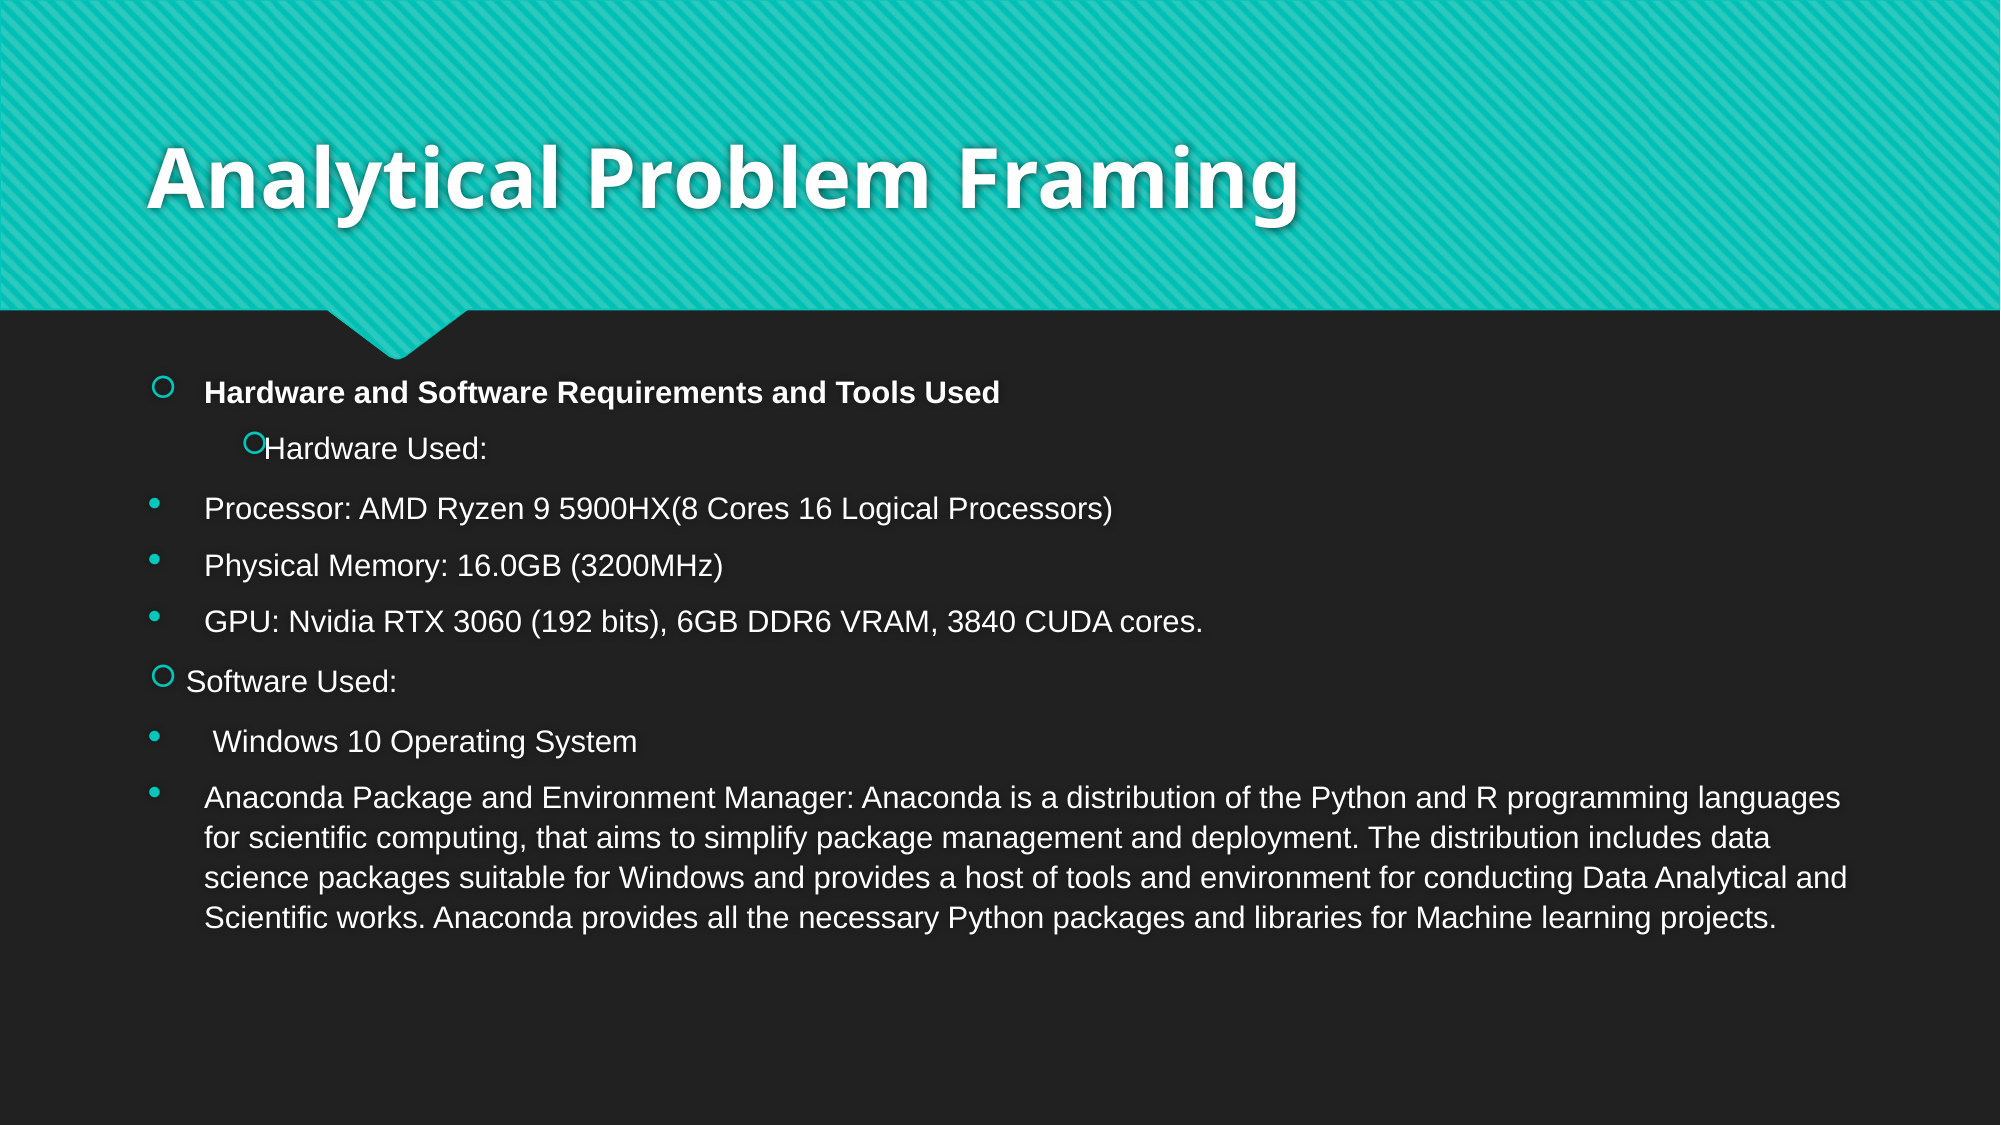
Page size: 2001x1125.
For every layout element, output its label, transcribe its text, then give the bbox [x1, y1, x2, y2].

title Analytical Problem Framing [132, 73, 1868, 233]
list Hardware and Software Requirements and Tools Used Hardware Used: Processor: AMD Ryzen 9 5900HX(8 Cores 16 Logical Processors) Physical Memory: 16.0GB (3200MHz) GPU: Nvidia RTX 3060 (192 bits), 6GB DDR6 VRAM, 3840 CUDA cores. Software Used: Windows 10 Operating System Anaconda Package and Environment Manager: Anaconda is a distribution of the Python and R programming languages for scientific computing, that aims to simplify package management and deployment. The distribution includes data science packages suitable for Windows and provides a host of tools and environment for conducting Data Analytical and Scientific works. Anaconda provides all the necessary Python packages and libraries for Machine learning projects. [134, 364, 1866, 962]
